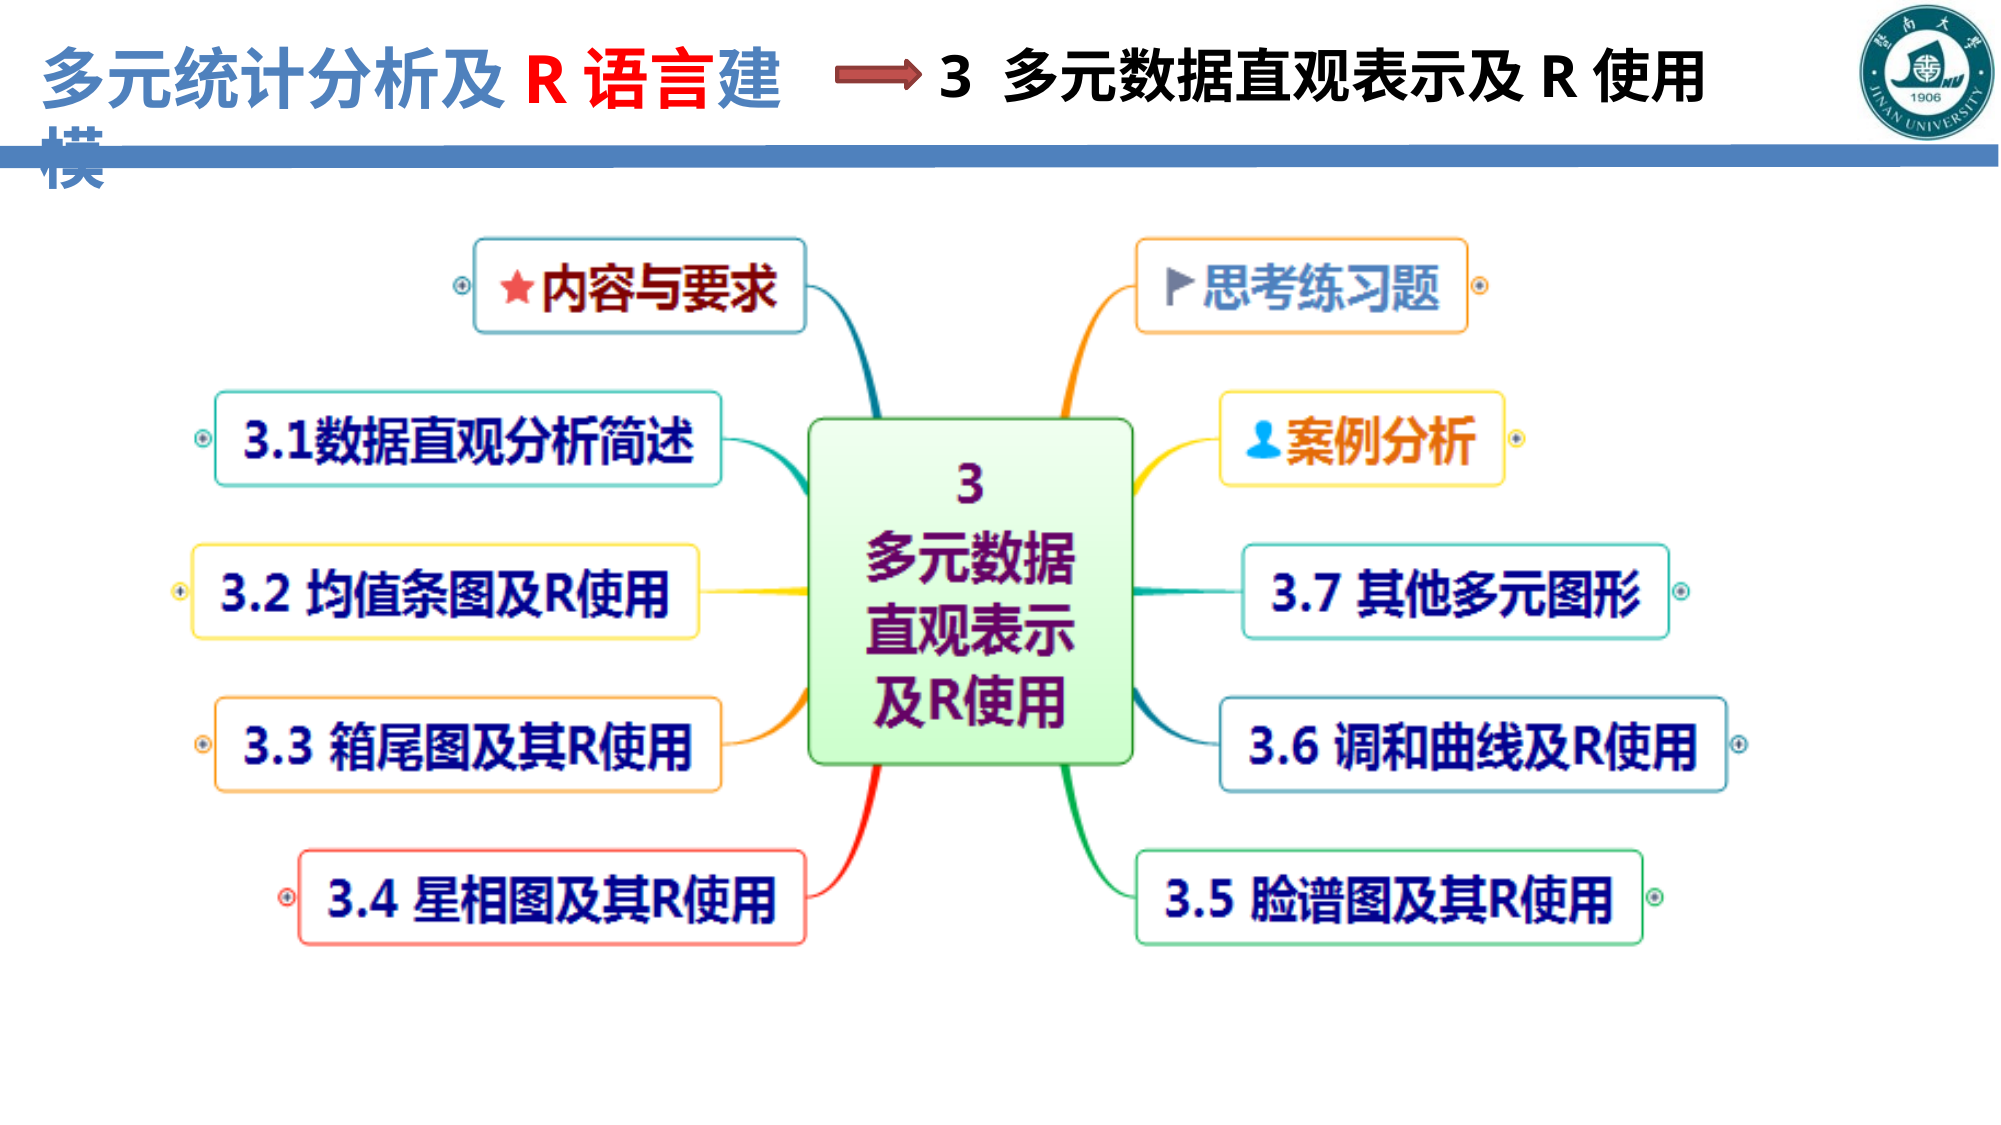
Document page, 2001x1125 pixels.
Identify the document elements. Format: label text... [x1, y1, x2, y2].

text_box 多元统计分析及R语言建模 [25, 29, 861, 204]
picture [1856, 0, 1996, 141]
text_box [835, 58, 923, 91]
picture [147, 214, 1769, 974]
text_box 3 多元数据直观表示及R使用 [924, 31, 1819, 117]
